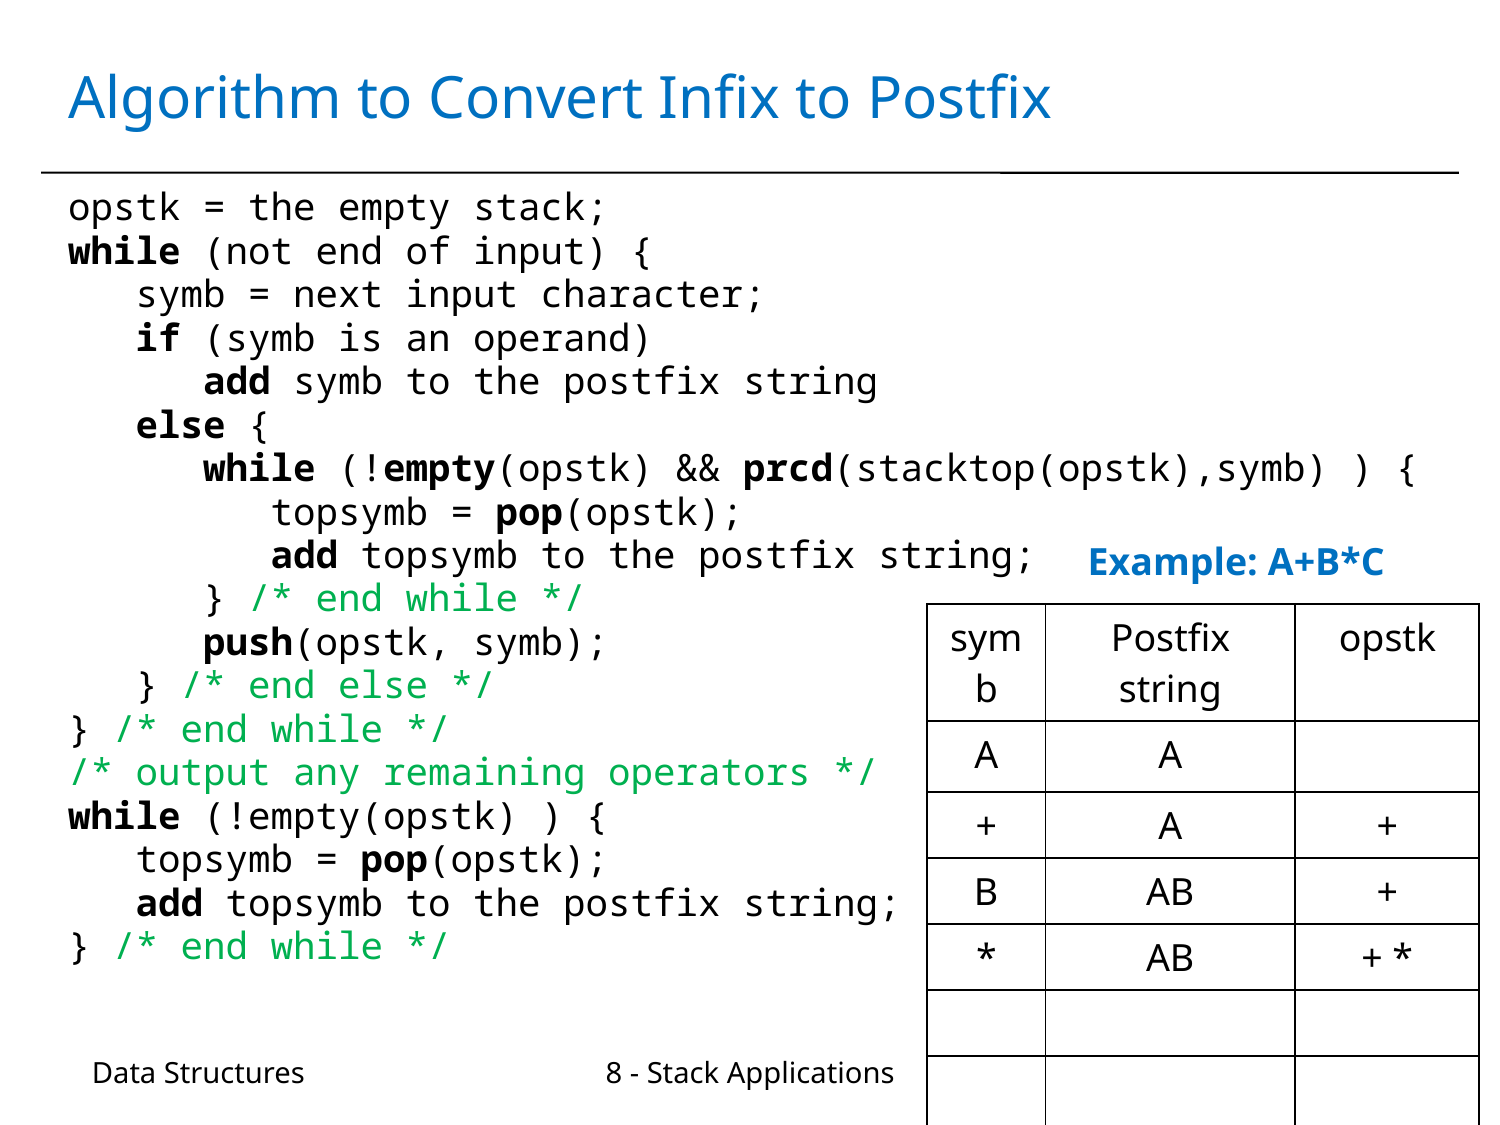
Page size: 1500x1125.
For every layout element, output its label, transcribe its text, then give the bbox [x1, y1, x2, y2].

table_cell AB [1046, 925, 1294, 989]
table_cell B [928, 859, 1045, 923]
table_cell [1296, 722, 1478, 791]
table_cell + [1296, 793, 1478, 857]
title Algorithm to Convert Infix to Postfix [52, 30, 1448, 159]
table_header Postfix string [1046, 605, 1294, 720]
table_cell + [1296, 859, 1478, 923]
table_cell [1046, 1057, 1294, 1125]
footer 8 - Stack Applications [502, 1046, 926, 1125]
slide_number Data Structures [76, 1046, 428, 1125]
table_cell * [928, 925, 1045, 989]
table_cell AB [1046, 859, 1294, 923]
table_cell [1296, 991, 1478, 1055]
table_cell [1046, 991, 1294, 1055]
text_box Example: A+B*C [1073, 530, 1445, 590]
table_cell A [1046, 793, 1294, 857]
table_header opstk [1296, 605, 1478, 720]
table_cell A [928, 722, 1045, 791]
table_cell [1296, 1057, 1478, 1125]
table_cell [928, 991, 1045, 1055]
table_cell + * [1296, 925, 1478, 989]
table_cell [928, 1057, 1045, 1125]
table_cell + [928, 793, 1045, 857]
list opstk = the empty stack; while (not end of input) { symb = next input character; if (symb is an operand) add symb to the postfix string else { while (!empty(opstk) && prcd(stacktop(opstk),symb) ) { topsymb = pop(opstk); add topsymb to the postfix string; } /* end while */ push(opstk, symb); } /* end else */ } /* end while */ /* output any remaining operators */ while (!empty(opstk) ) { topsymb = pop(opstk); add topsymb to the postfix string; } /* end while */ [52, 184, 1448, 1024]
table_cell A [1046, 722, 1294, 791]
table_header symb [928, 605, 1045, 720]
